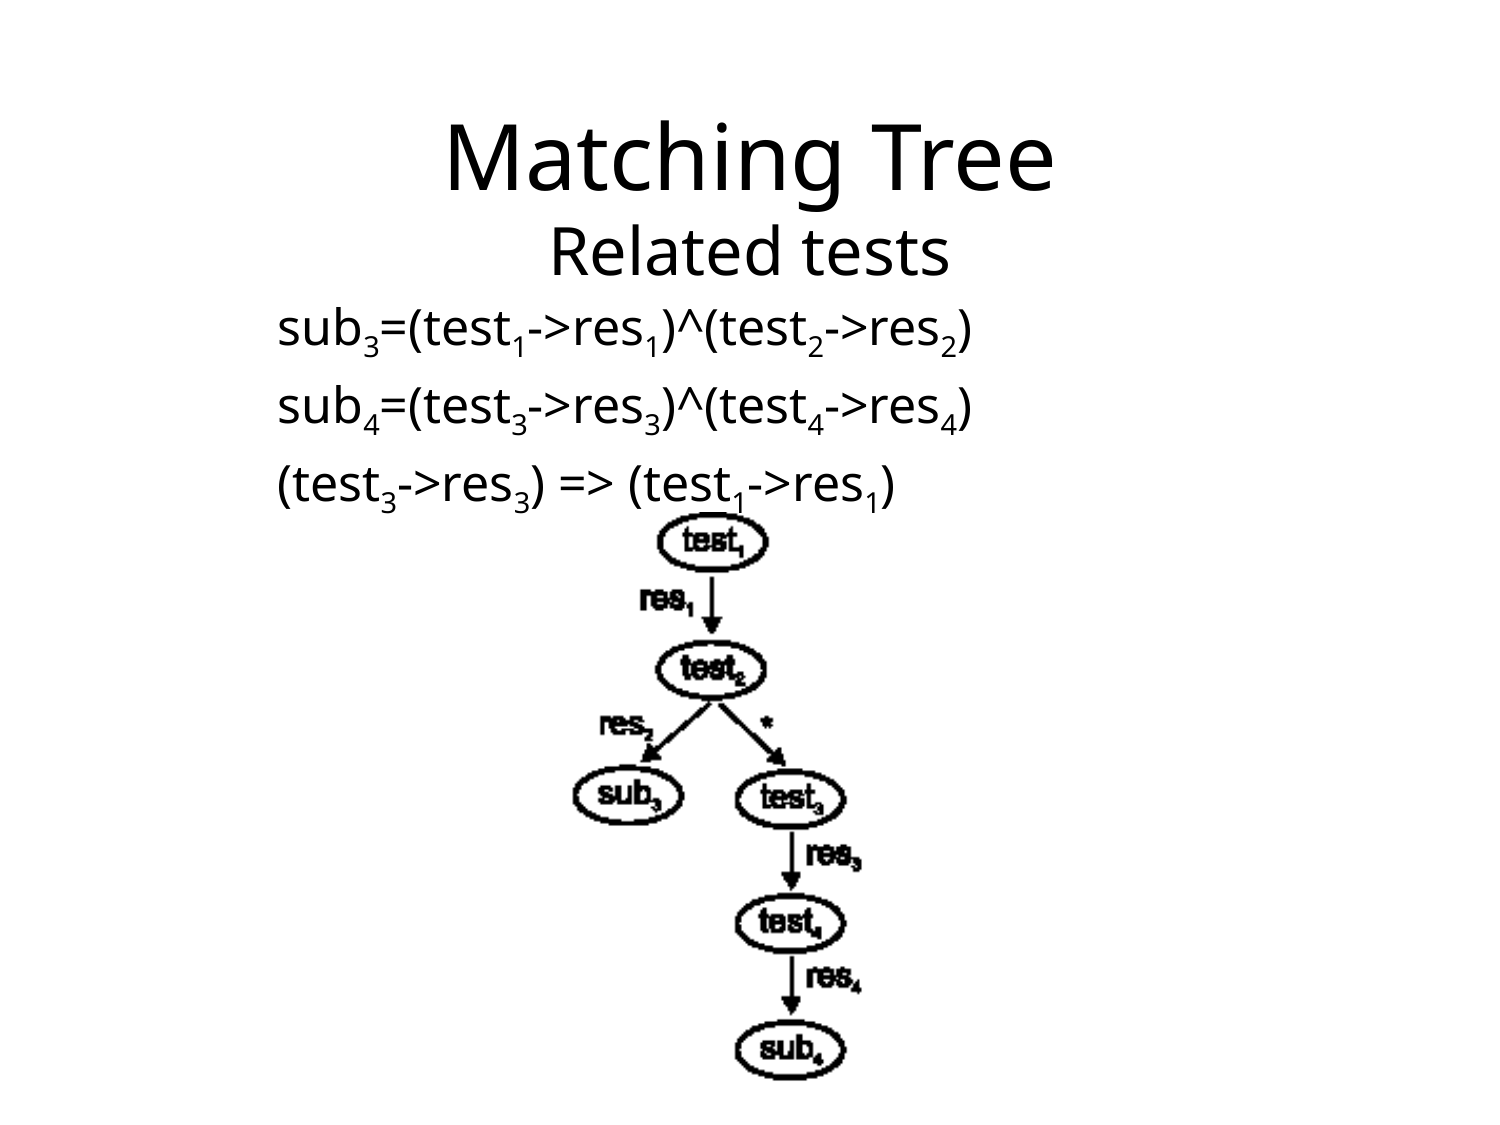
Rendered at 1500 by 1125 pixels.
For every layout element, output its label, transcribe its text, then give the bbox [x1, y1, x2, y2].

title Matching Tree Related tests [112, 99, 1388, 288]
picture [524, 512, 921, 1100]
list sub3=(test1->res1)^(test2->res2) sub4=(test3->res3)^(test4->res4) (test3->res3) => (test1->res1) [262, 287, 1213, 513]
